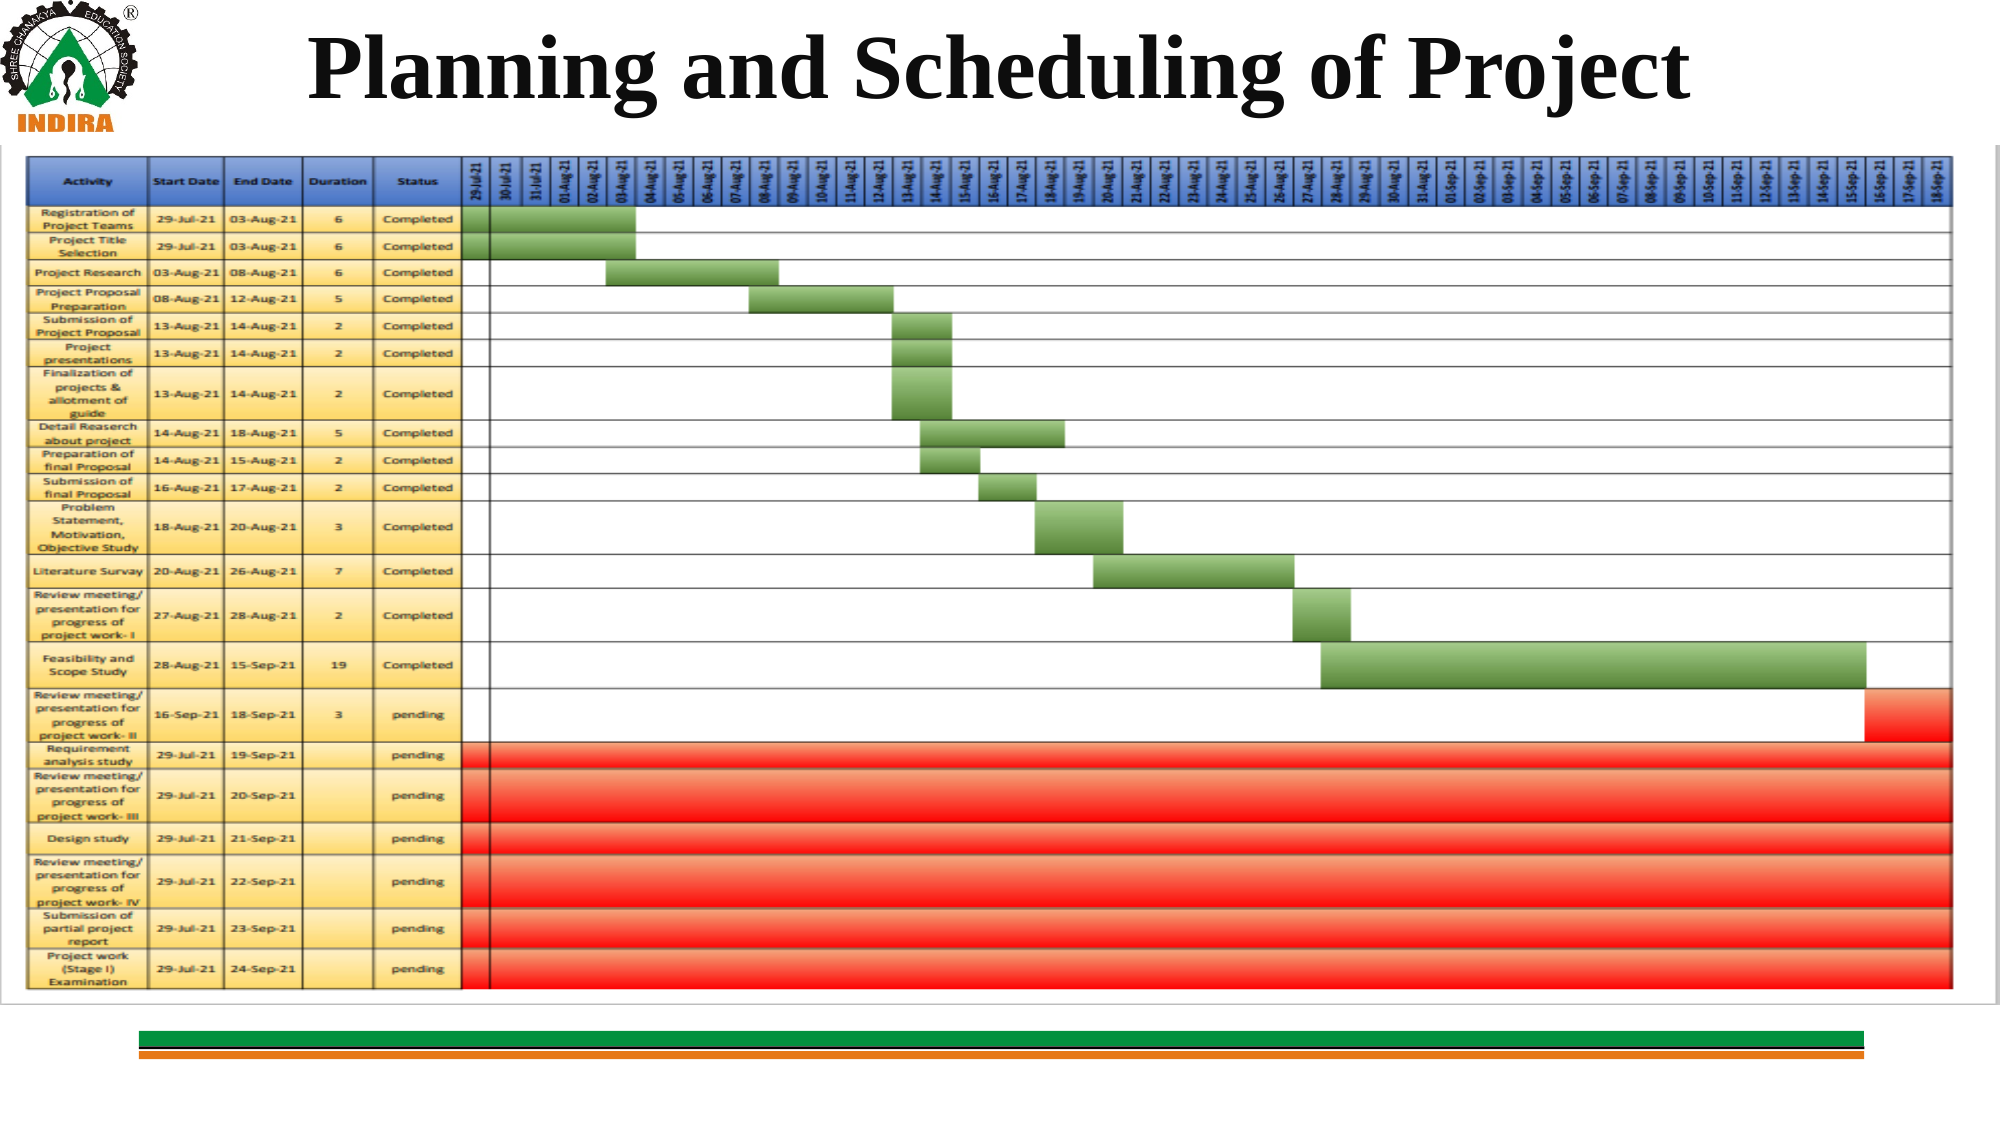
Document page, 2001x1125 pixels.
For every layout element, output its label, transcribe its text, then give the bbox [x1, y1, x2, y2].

picture [0, 144, 2000, 1058]
picture [0, 0, 139, 132]
text_box Planning and Scheduling of Project [119, 0, 1881, 125]
